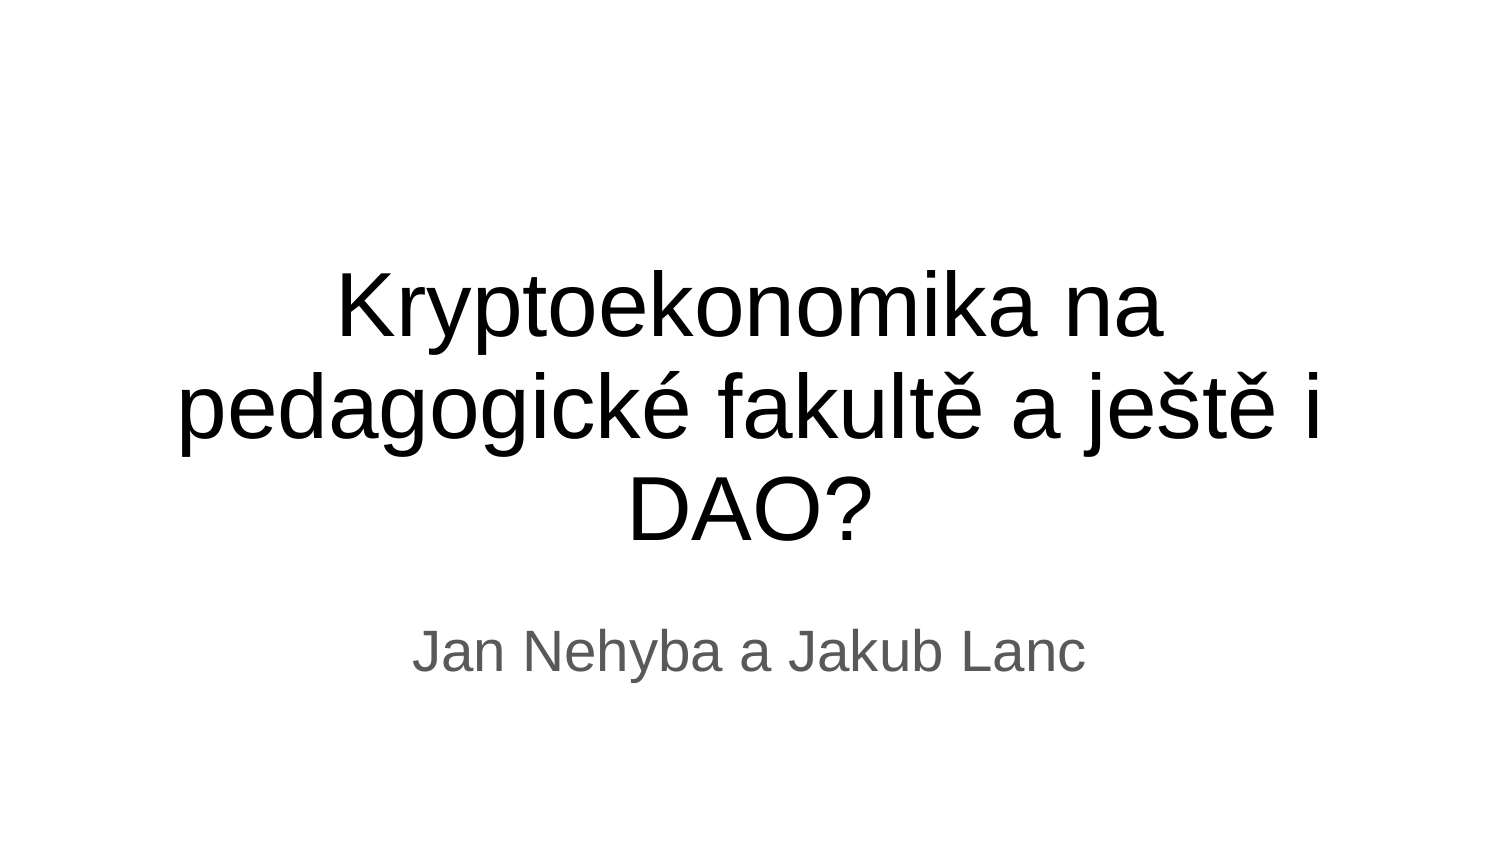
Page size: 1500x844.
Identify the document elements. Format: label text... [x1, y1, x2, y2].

subtitle Jan Nehyba a Jakub Lanc [51, 603, 1449, 734]
title Kryptoekonomika na pedagogické fakultě a ještě i DAO? [51, 237, 1449, 575]
